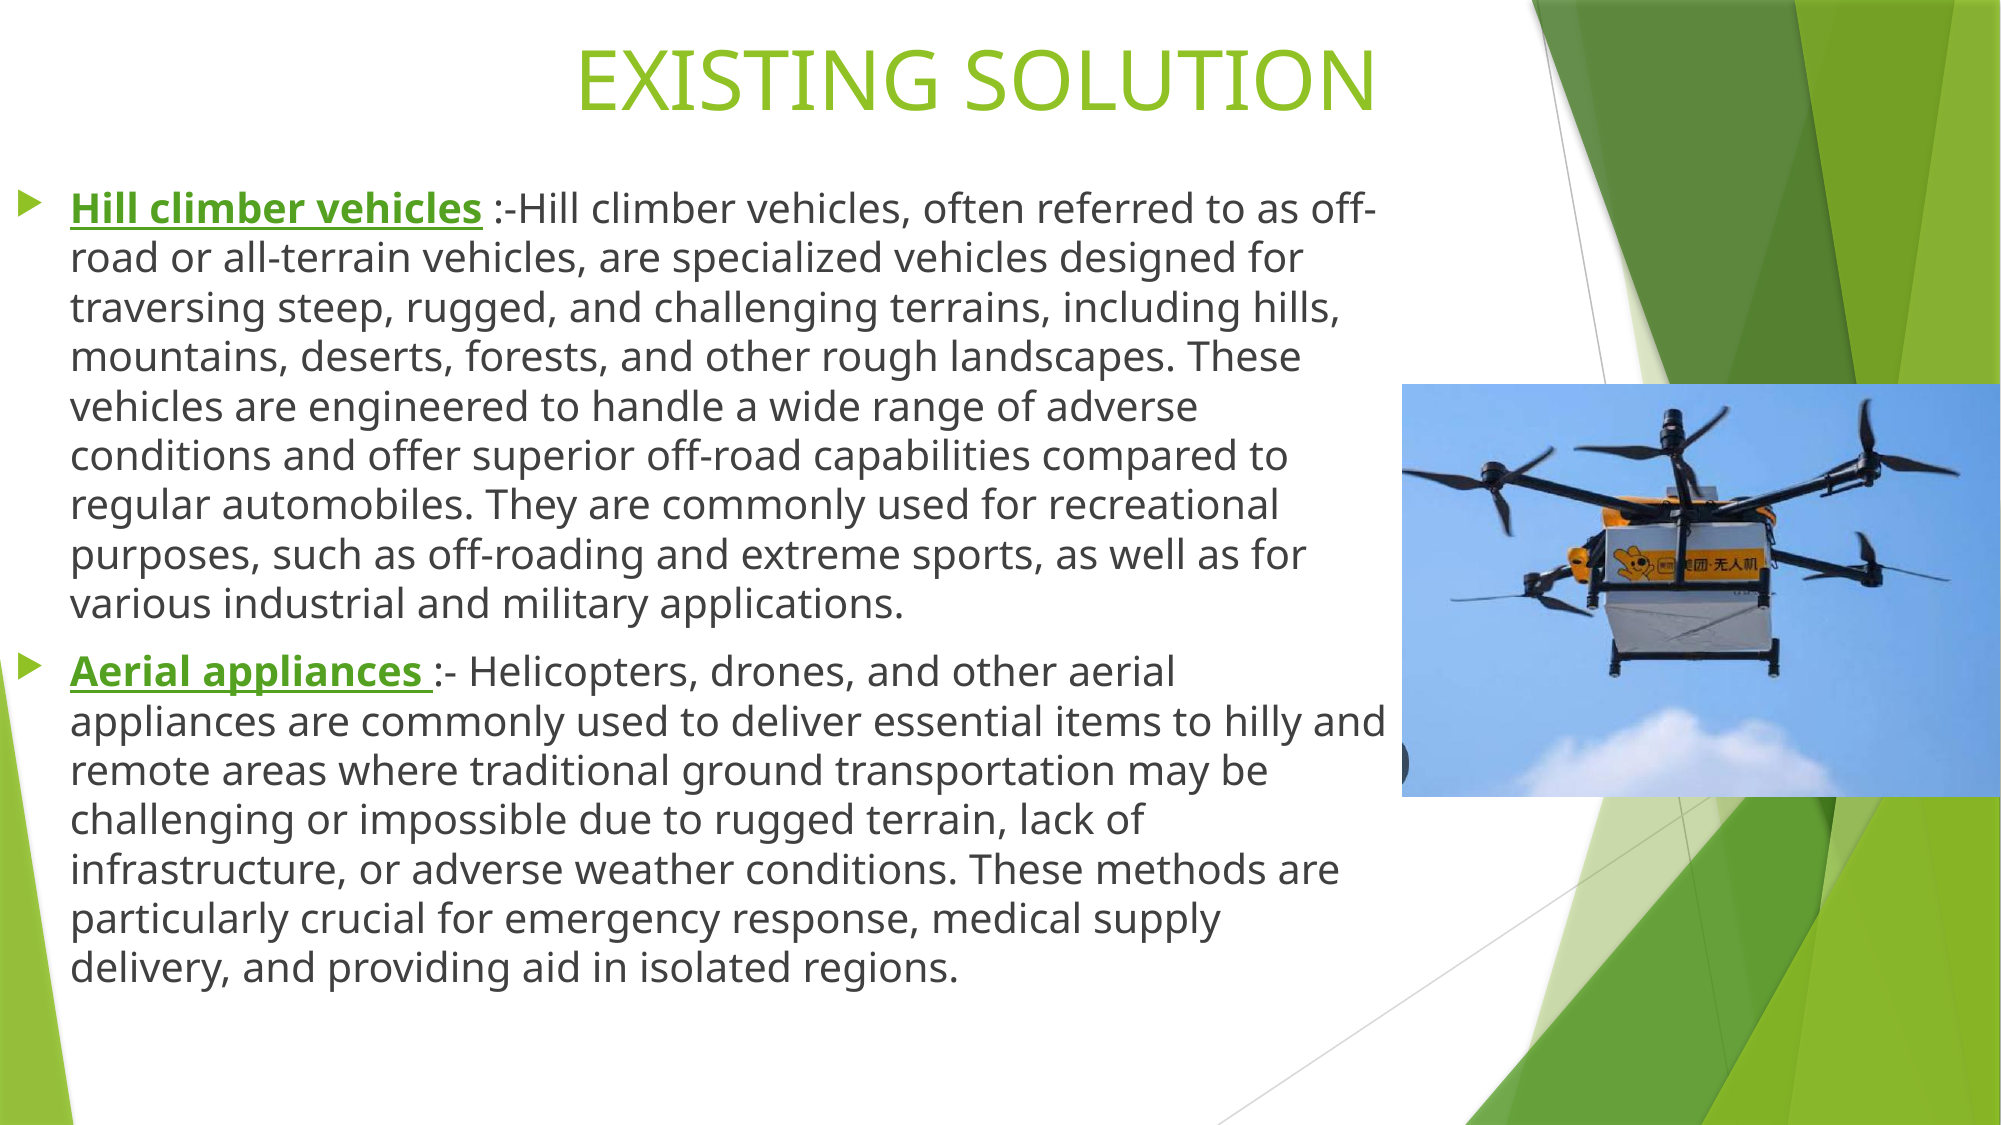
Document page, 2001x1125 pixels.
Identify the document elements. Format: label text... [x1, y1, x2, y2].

picture [1402, 383, 2000, 798]
list Hill climber vehicles :-Hill climber vehicles, often referred to as off-road or all-terrain vehicles, are specialized vehicles designed for traversing steep, rugged, and challenging terrains, including hills, mountains, deserts, forests, and other rough landscapes. These vehicles are engineered to handle a wide range of adverse conditions and offer superior off-road capabilities compared to regular automobiles. They are commonly used for recreational purposes, such as off-roading and extreme sports, as well as for various industrial and military applications. Aerial appliances :- Helicopters, drones, and other aerial appliances are commonly used to deliver essential items to hilly and remote areas where traditional ground transportation may be challenging or impossible due to rugged terrain, lack of infrastructure, or adverse weather conditions. These methods are particularly crucial for emergency response, medical supply delivery, and providing aid in isolated regions. [0, 174, 1407, 1012]
title EXISTING SOLUTION [165, 19, 1791, 195]
